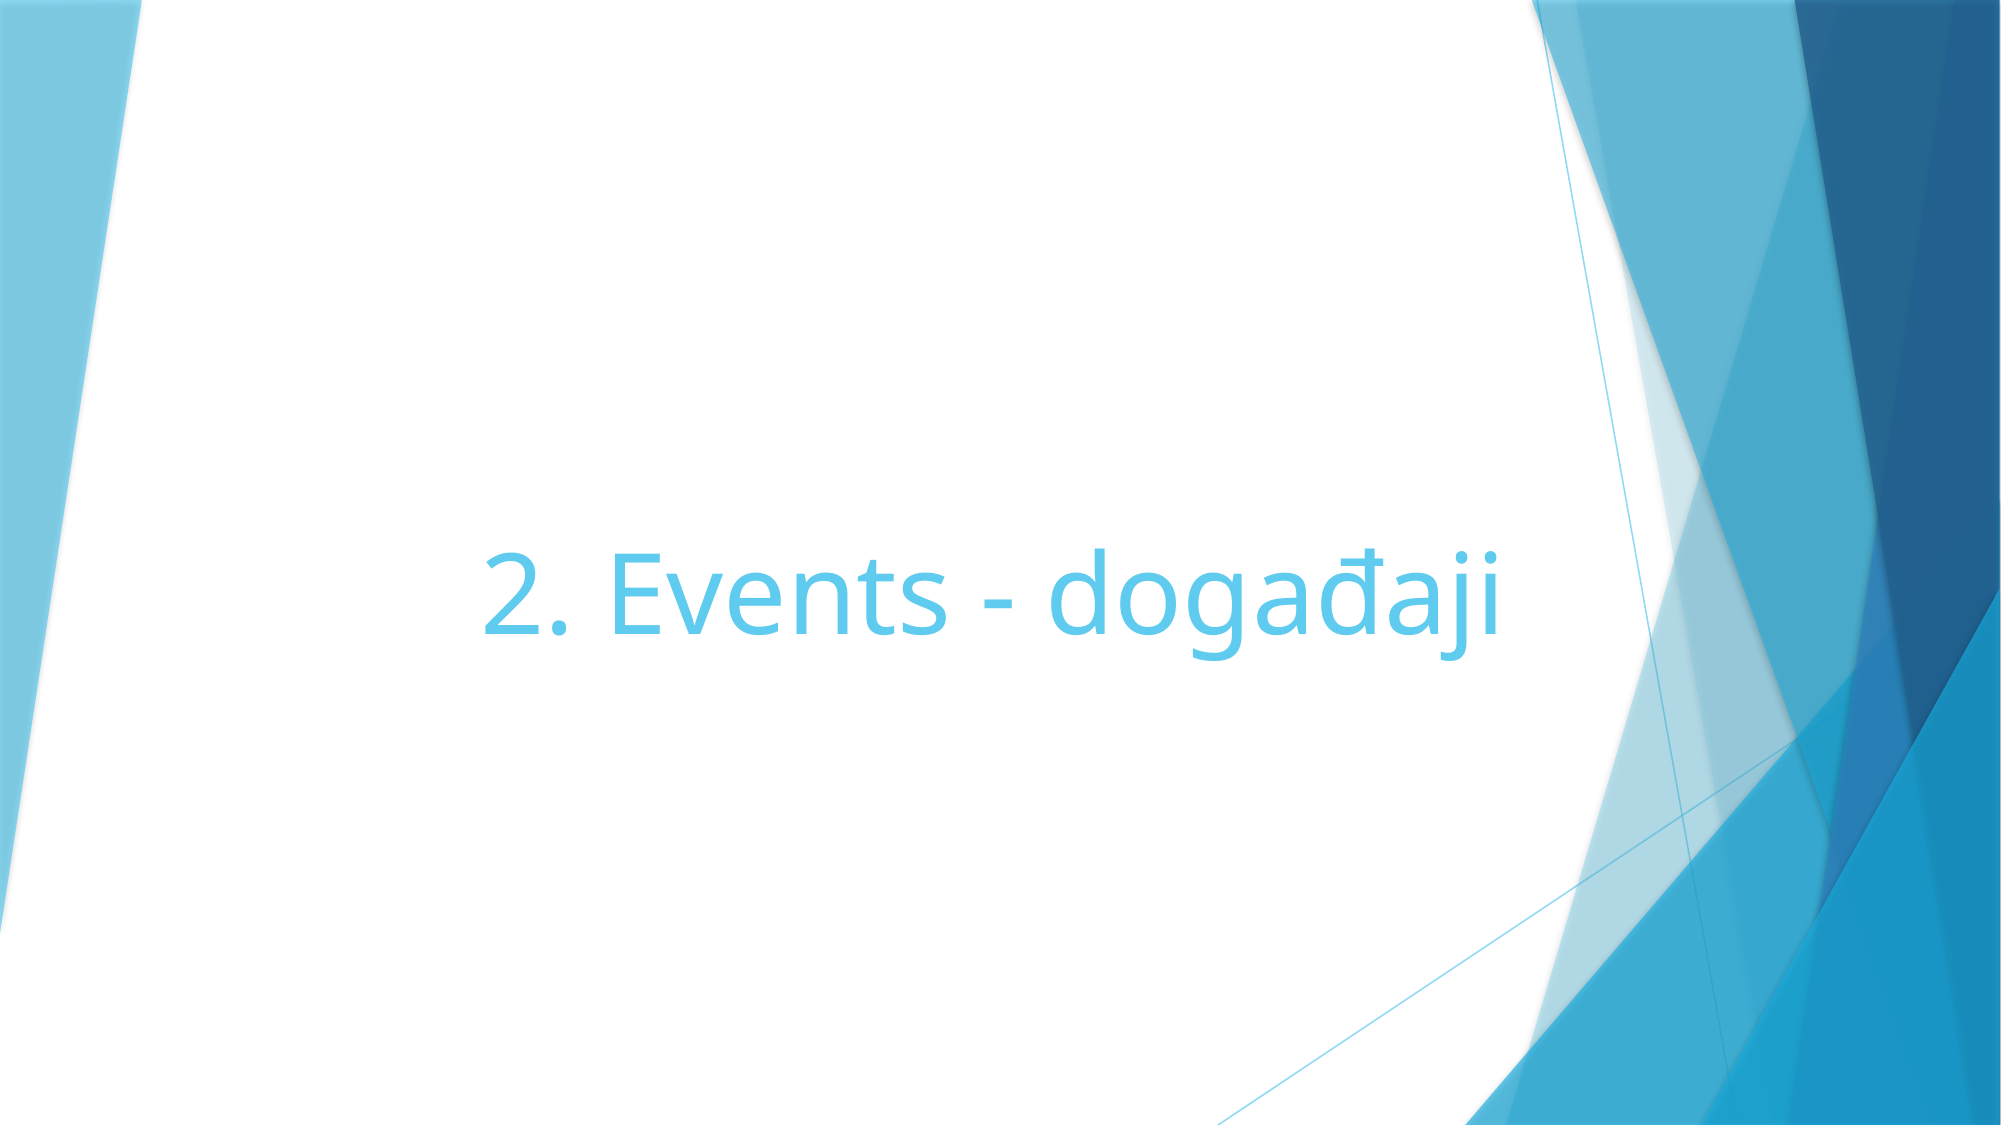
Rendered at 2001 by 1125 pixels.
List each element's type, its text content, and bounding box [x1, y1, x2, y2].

title 2. Events - događaji [247, 394, 1522, 665]
